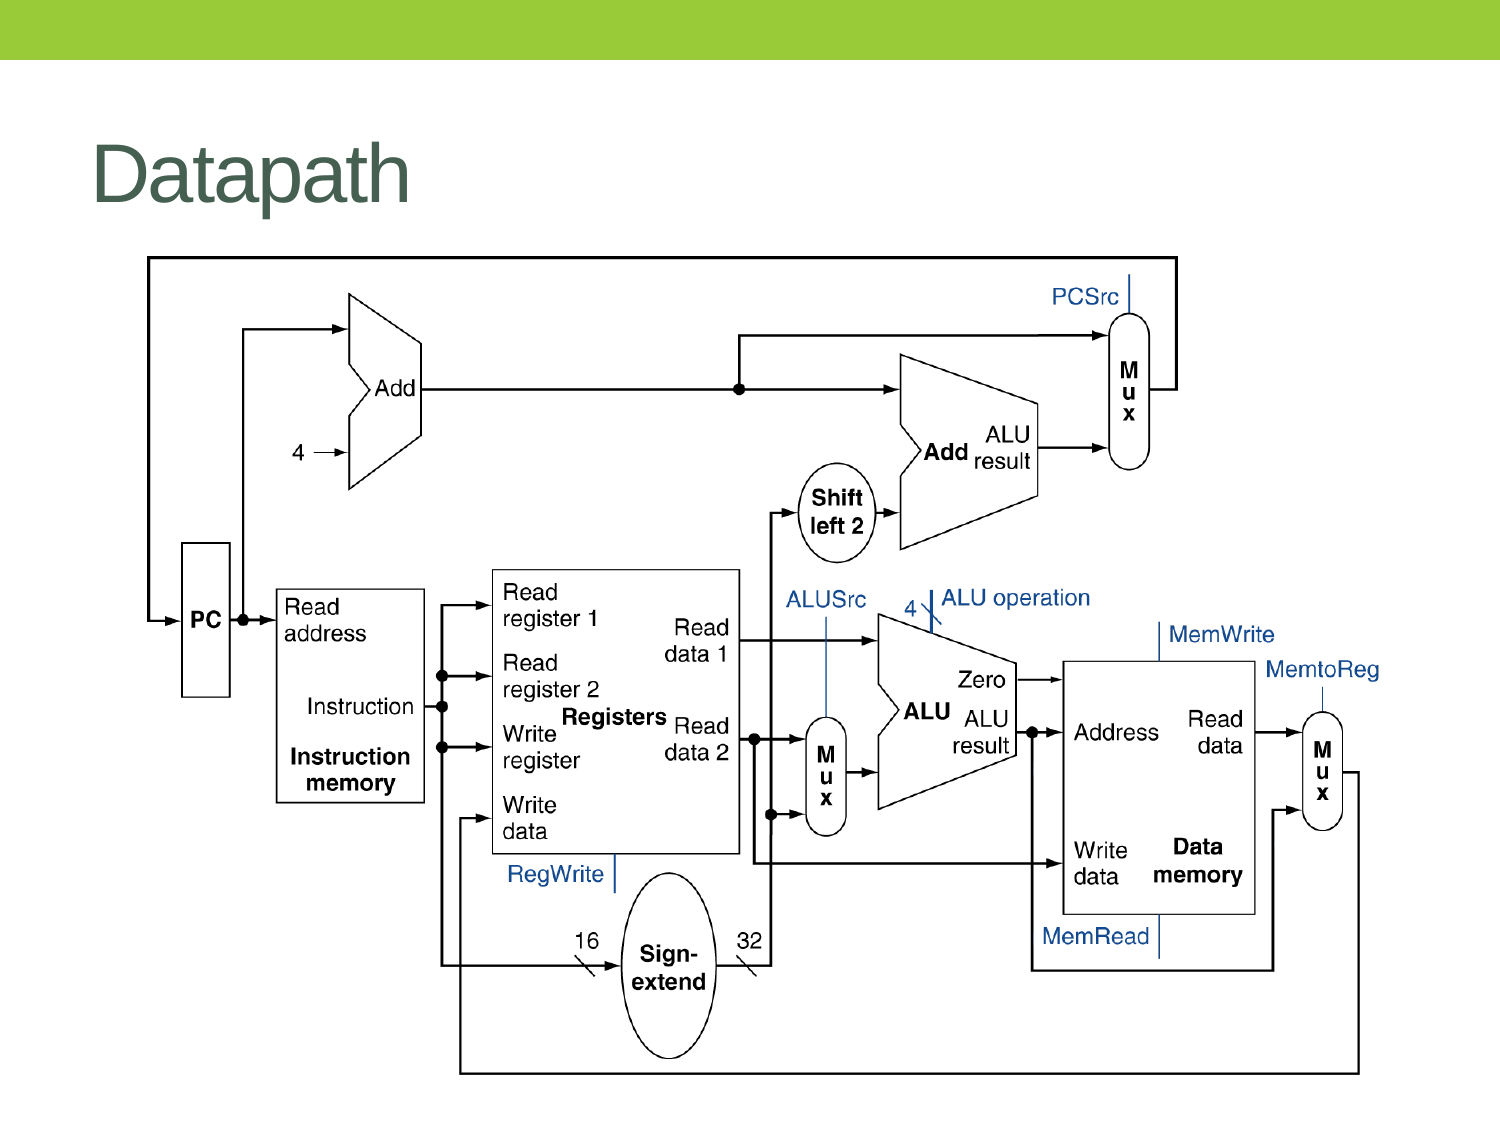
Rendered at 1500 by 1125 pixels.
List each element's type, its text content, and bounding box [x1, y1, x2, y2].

picture [147, 256, 1379, 1076]
title Datapath [75, 87, 1425, 250]
